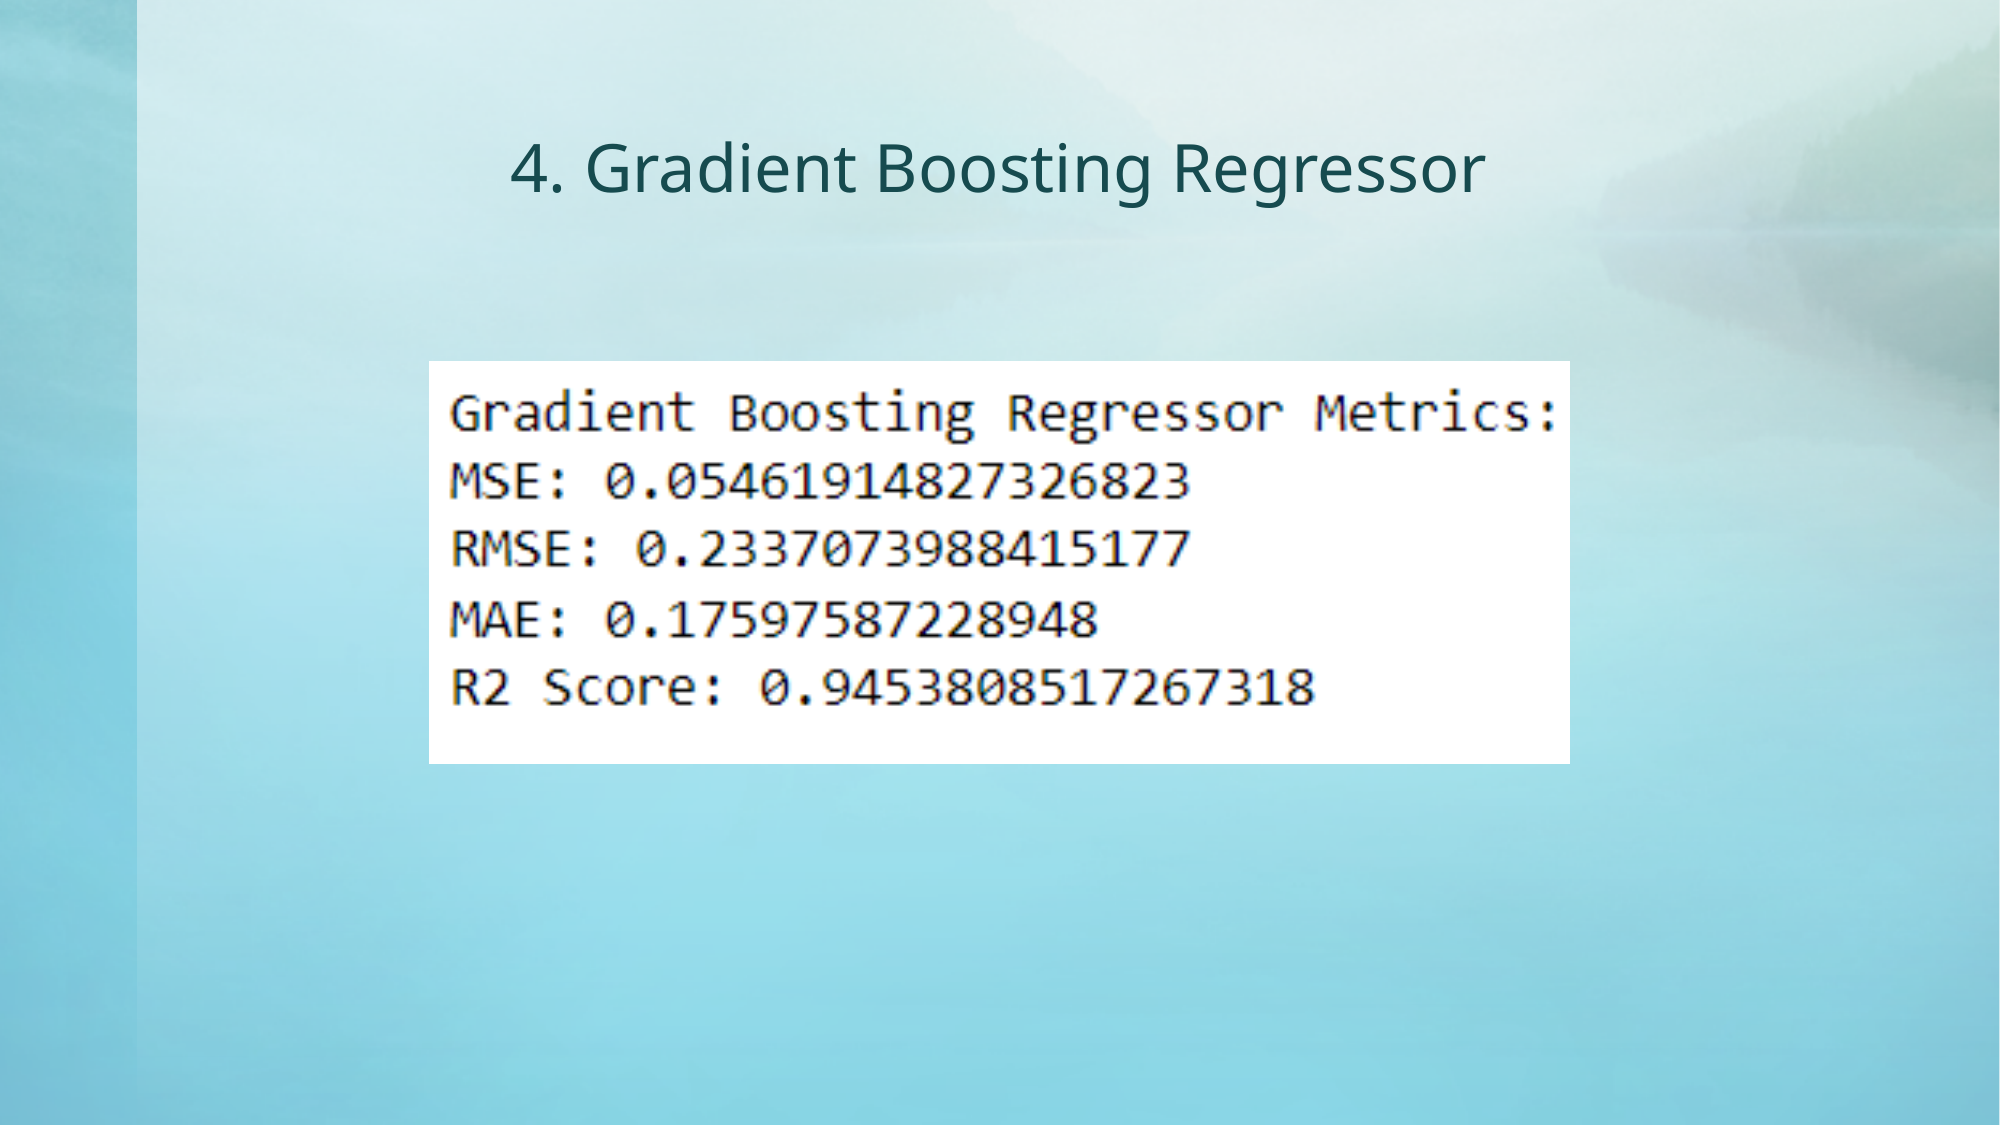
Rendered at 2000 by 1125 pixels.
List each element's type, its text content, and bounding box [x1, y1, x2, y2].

picture [429, 361, 1570, 764]
title 4. Gradient Boosting Regressor [484, 113, 1515, 215]
picture [0, 0, 2000, 1125]
